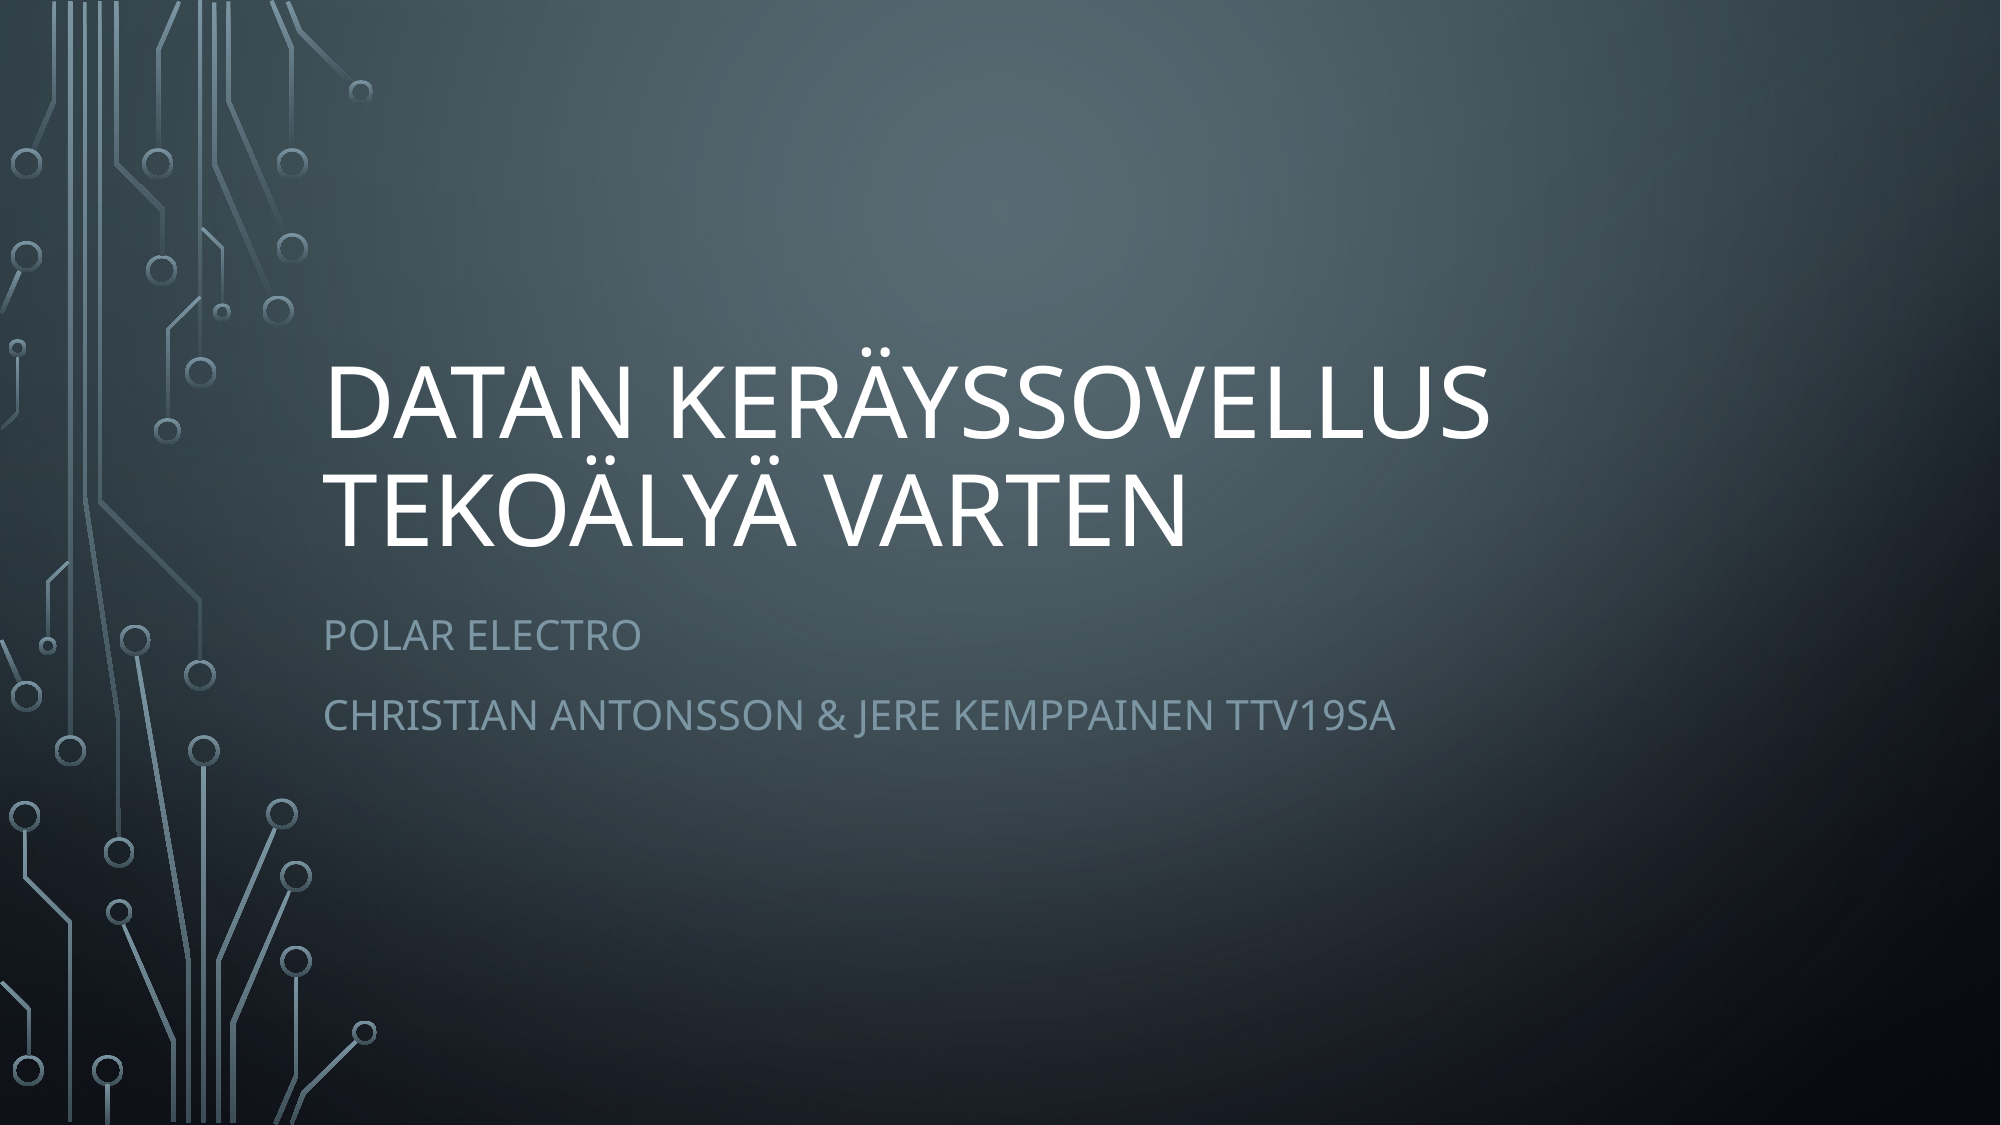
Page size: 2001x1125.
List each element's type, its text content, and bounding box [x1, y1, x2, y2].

title Datan keräyssovellus tekoälyä varten [307, 184, 1750, 576]
subtitle Polar Electro CHRISTIAN Antonsson & Jere Kemppainen TTv19SA [307, 590, 1750, 863]
